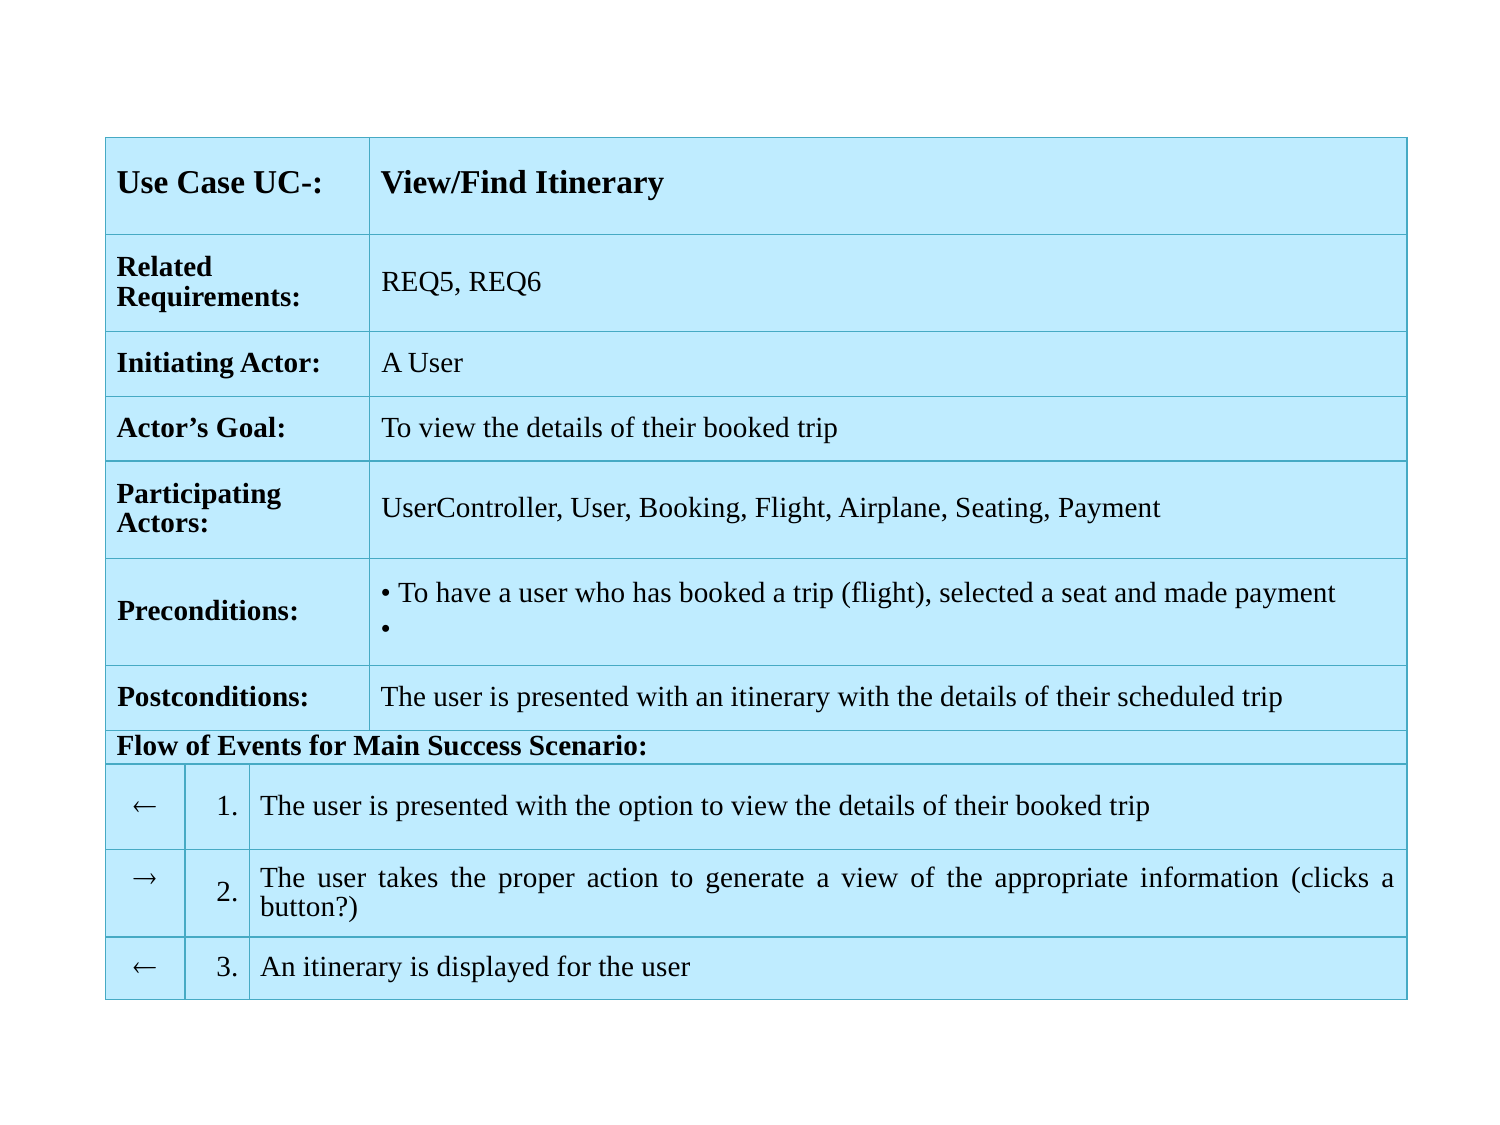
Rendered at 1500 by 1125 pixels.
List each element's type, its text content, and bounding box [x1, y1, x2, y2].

table_cell Participating Actors: [106, 462, 369, 558]
table_cell  [106, 938, 184, 999]
table_cell 3. [186, 938, 249, 999]
table_cell Preconditions: [106, 559, 369, 665]
table_cell UserController, User, Booking, Flight, Airplane, Seating, Payment [370, 462, 1406, 558]
table_cell A User [370, 332, 1406, 396]
table_cell  [106, 850, 184, 936]
table_cell • To have a user who has booked a trip (flight), selected a seat and made payment • [370, 559, 1406, 665]
table_cell  [106, 765, 184, 849]
table_cell The user is presented with the option to view the details of their booked trip [250, 765, 1406, 849]
table_cell To view the details of their booked trip [370, 397, 1406, 460]
table_cell Related Requirements: [106, 235, 369, 331]
table_cell An itinerary is displayed for the user [250, 938, 1406, 999]
table_cell The user is presented with an itinerary with the details of their scheduled trip [370, 666, 1406, 730]
table_cell REQ5, REQ6 [370, 235, 1406, 331]
table_cell Postconditions: [106, 666, 369, 730]
table_cell Actor’s Goal: [106, 397, 369, 460]
table_header View/Find Itinerary [370, 138, 1406, 234]
table_cell The user takes the proper action to generate a view of the appropriate information (clicks a button?) [250, 850, 1406, 936]
table_cell 1. [186, 765, 249, 849]
table_cell Flow of Events for Main Success Scenario: [106, 731, 1406, 763]
table_cell 2. [186, 850, 249, 936]
table_header Use Case UC-: [106, 138, 369, 234]
table_cell Initiating Actor: [106, 332, 369, 396]
